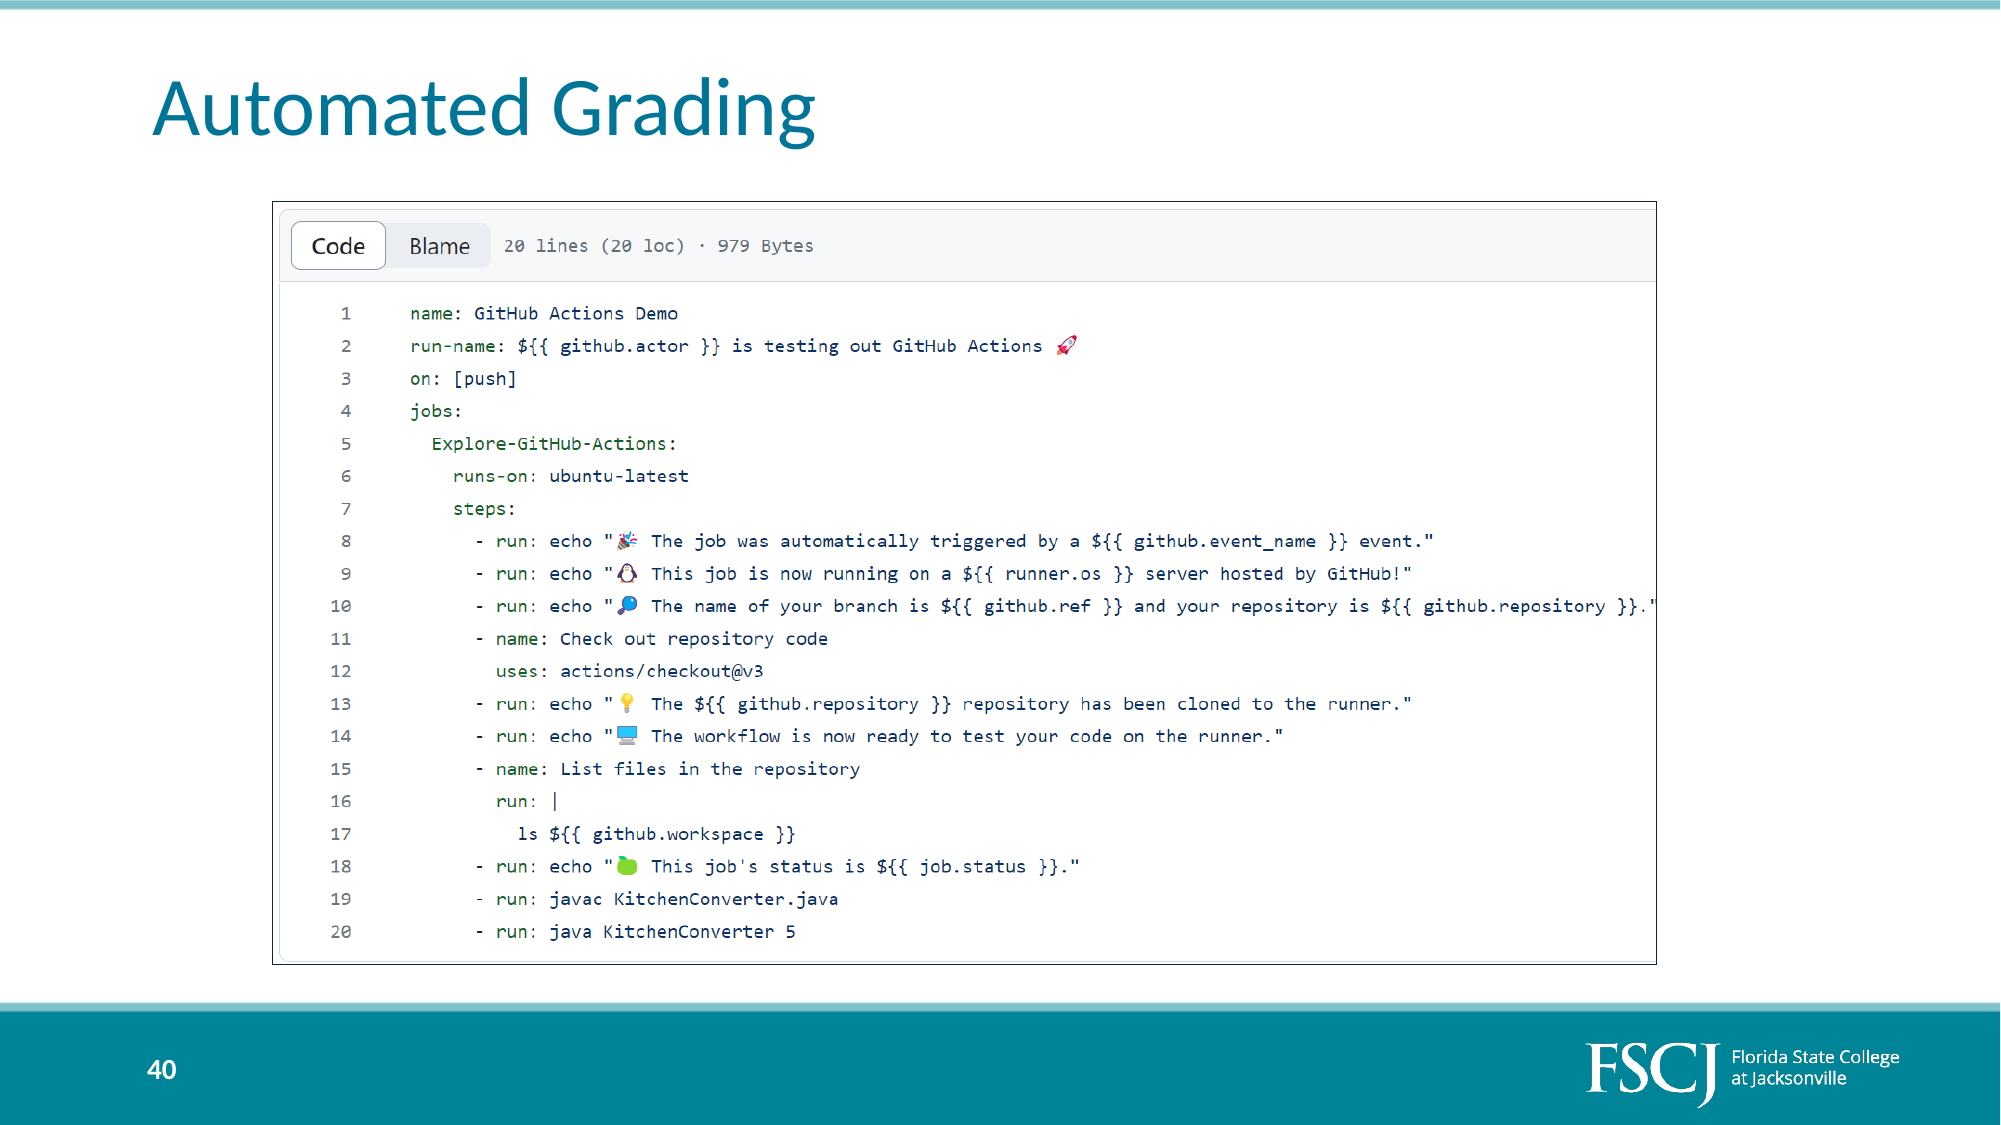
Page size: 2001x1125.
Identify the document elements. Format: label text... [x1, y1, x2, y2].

text_box Automated Grading [137, 28, 1915, 190]
picture [0, 0, 2001, 1125]
